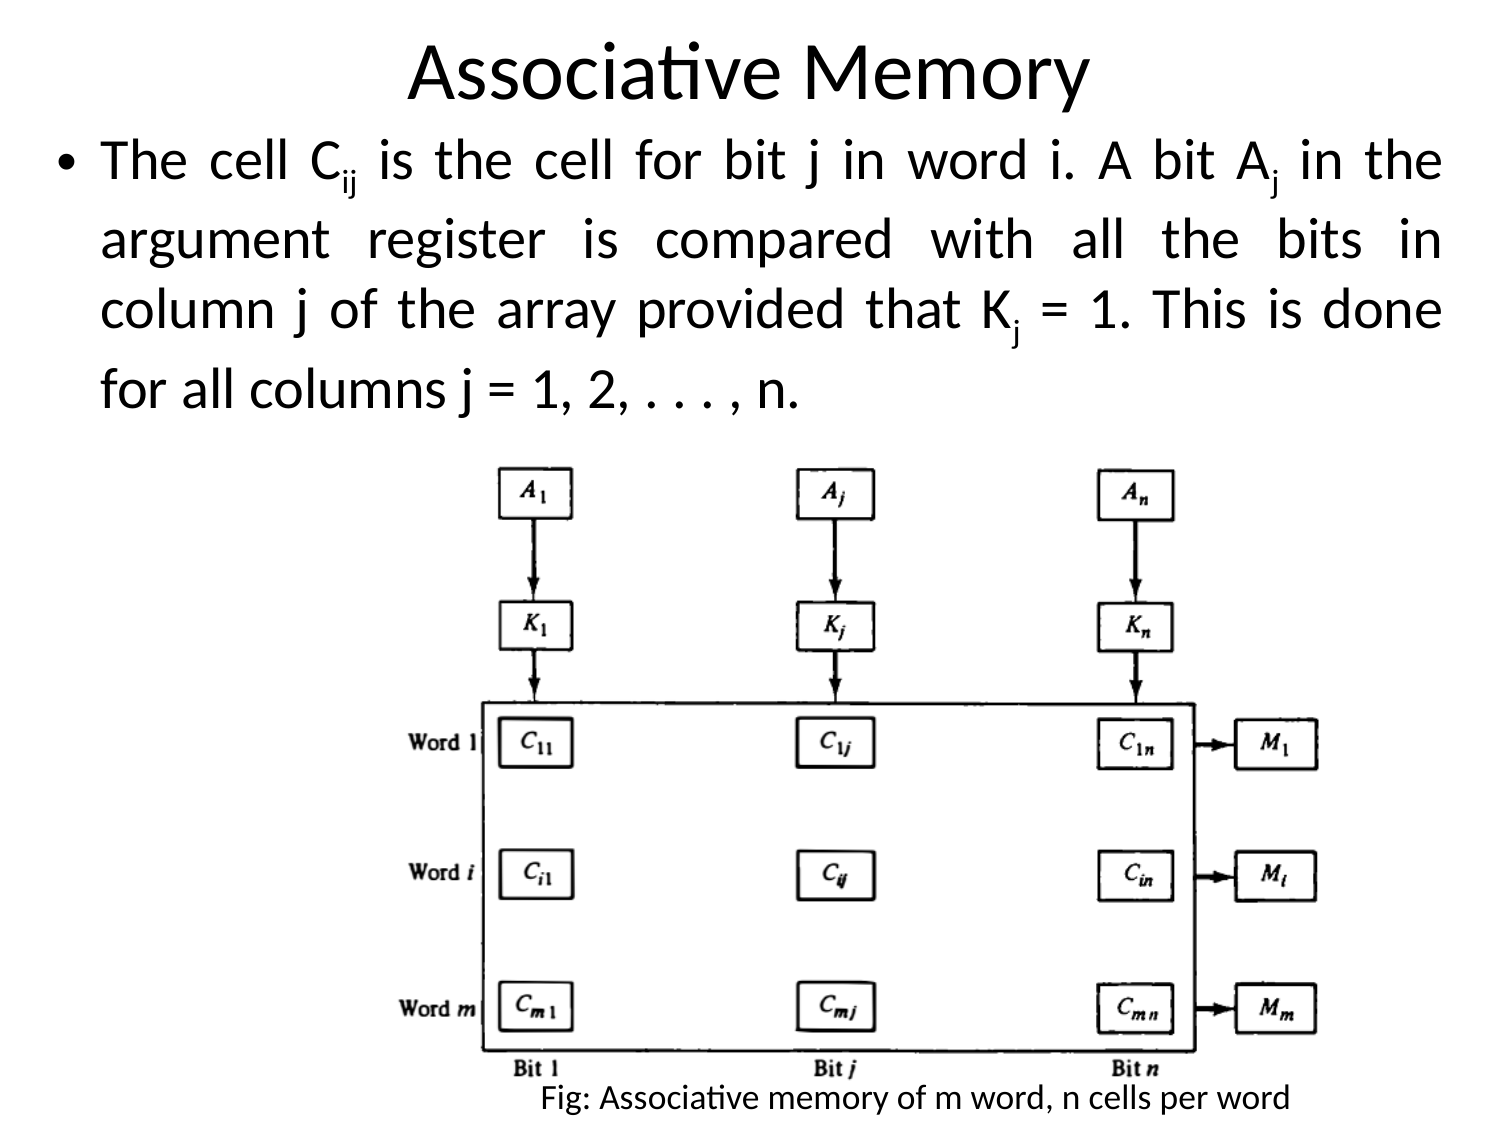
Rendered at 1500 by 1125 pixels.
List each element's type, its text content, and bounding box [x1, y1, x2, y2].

title Associative Memory [75, 7, 1425, 113]
list The cell Cij is the cell for bit j in word i. A bit Aj in the argument register is compared with all the bits in column j of the array provided that Kj = 1. This is done for all columns j = 1, 2, . . . , n. [41, 113, 1459, 457]
picture [395, 463, 1320, 1083]
text_box Fig: Associative memory of m word, n cells per word [525, 1066, 1353, 1125]
